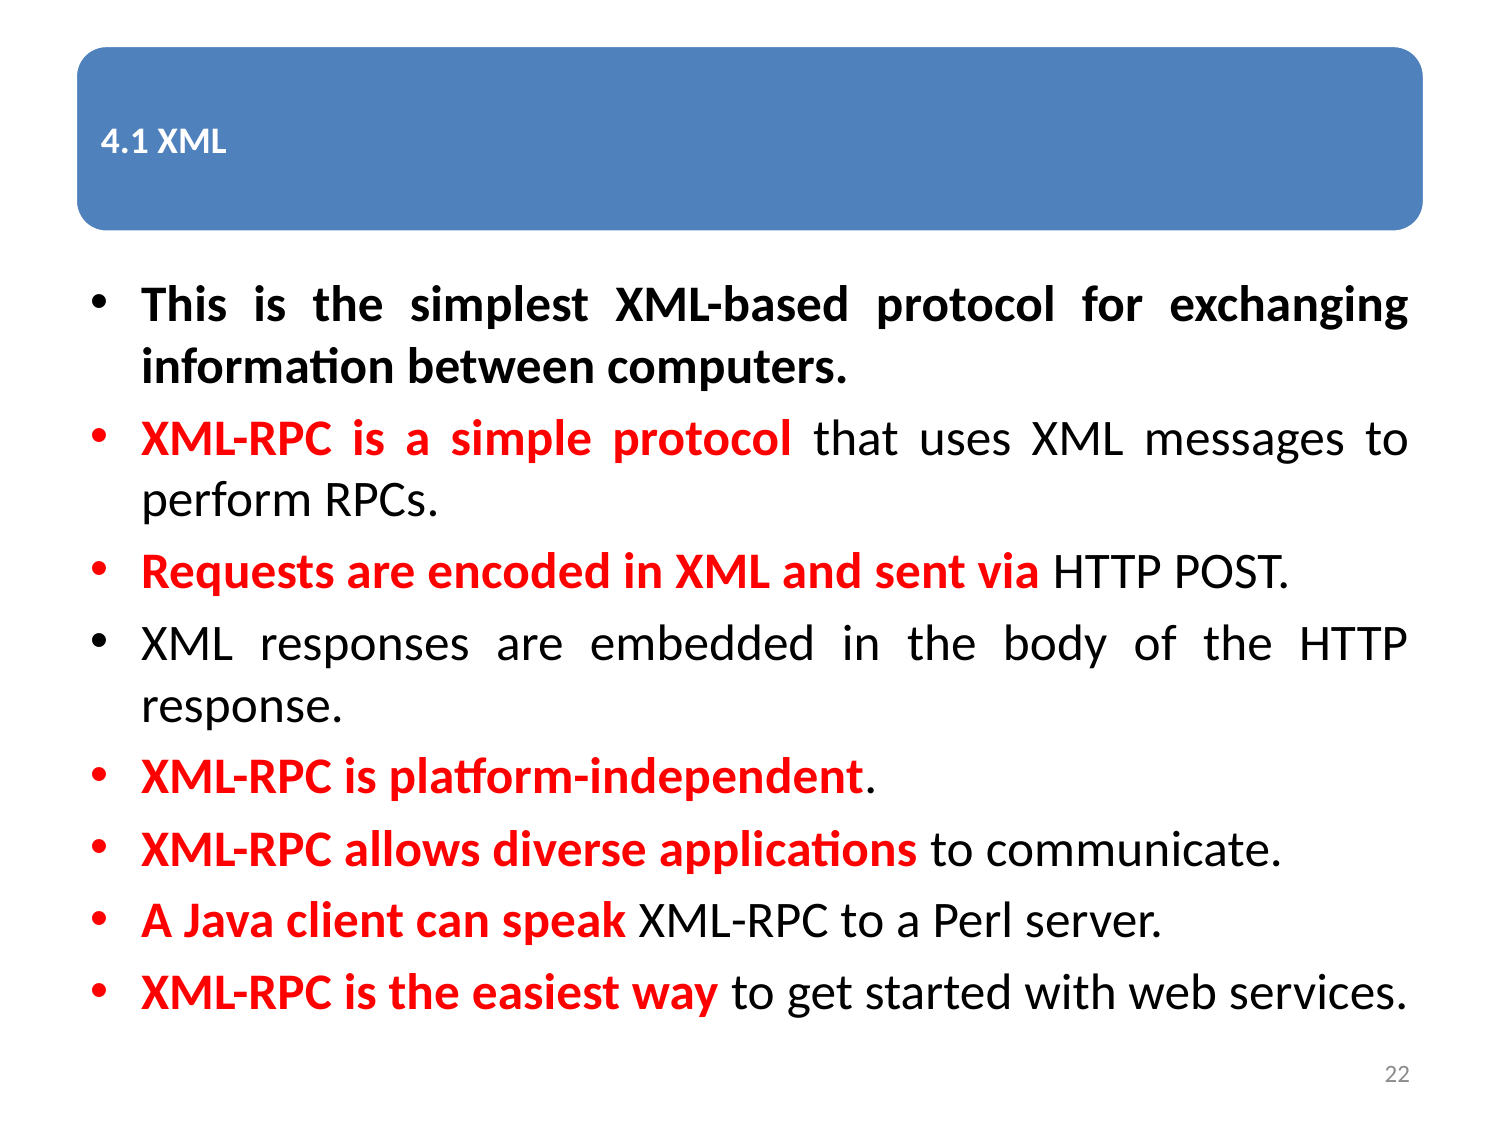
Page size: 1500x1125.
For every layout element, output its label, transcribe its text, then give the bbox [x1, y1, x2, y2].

slide_number 22 [1074, 1042, 1425, 1103]
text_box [74, 44, 1426, 233]
list This is the simplest XML-based protocol for exchanging information between computers. XML-RPC is a simple protocol that uses XML messages to perform RPCs. Requests are encoded in XML and sent via HTTP POST. XML responses are embedded in the body of the HTTP response. XML-RPC is platform-independent. XML-RPC allows diverse applications to communicate. A Java client can speak XML-RPC to a Perl server. XML-RPC is the easiest way to get started with web services. [75, 262, 1425, 1050]
